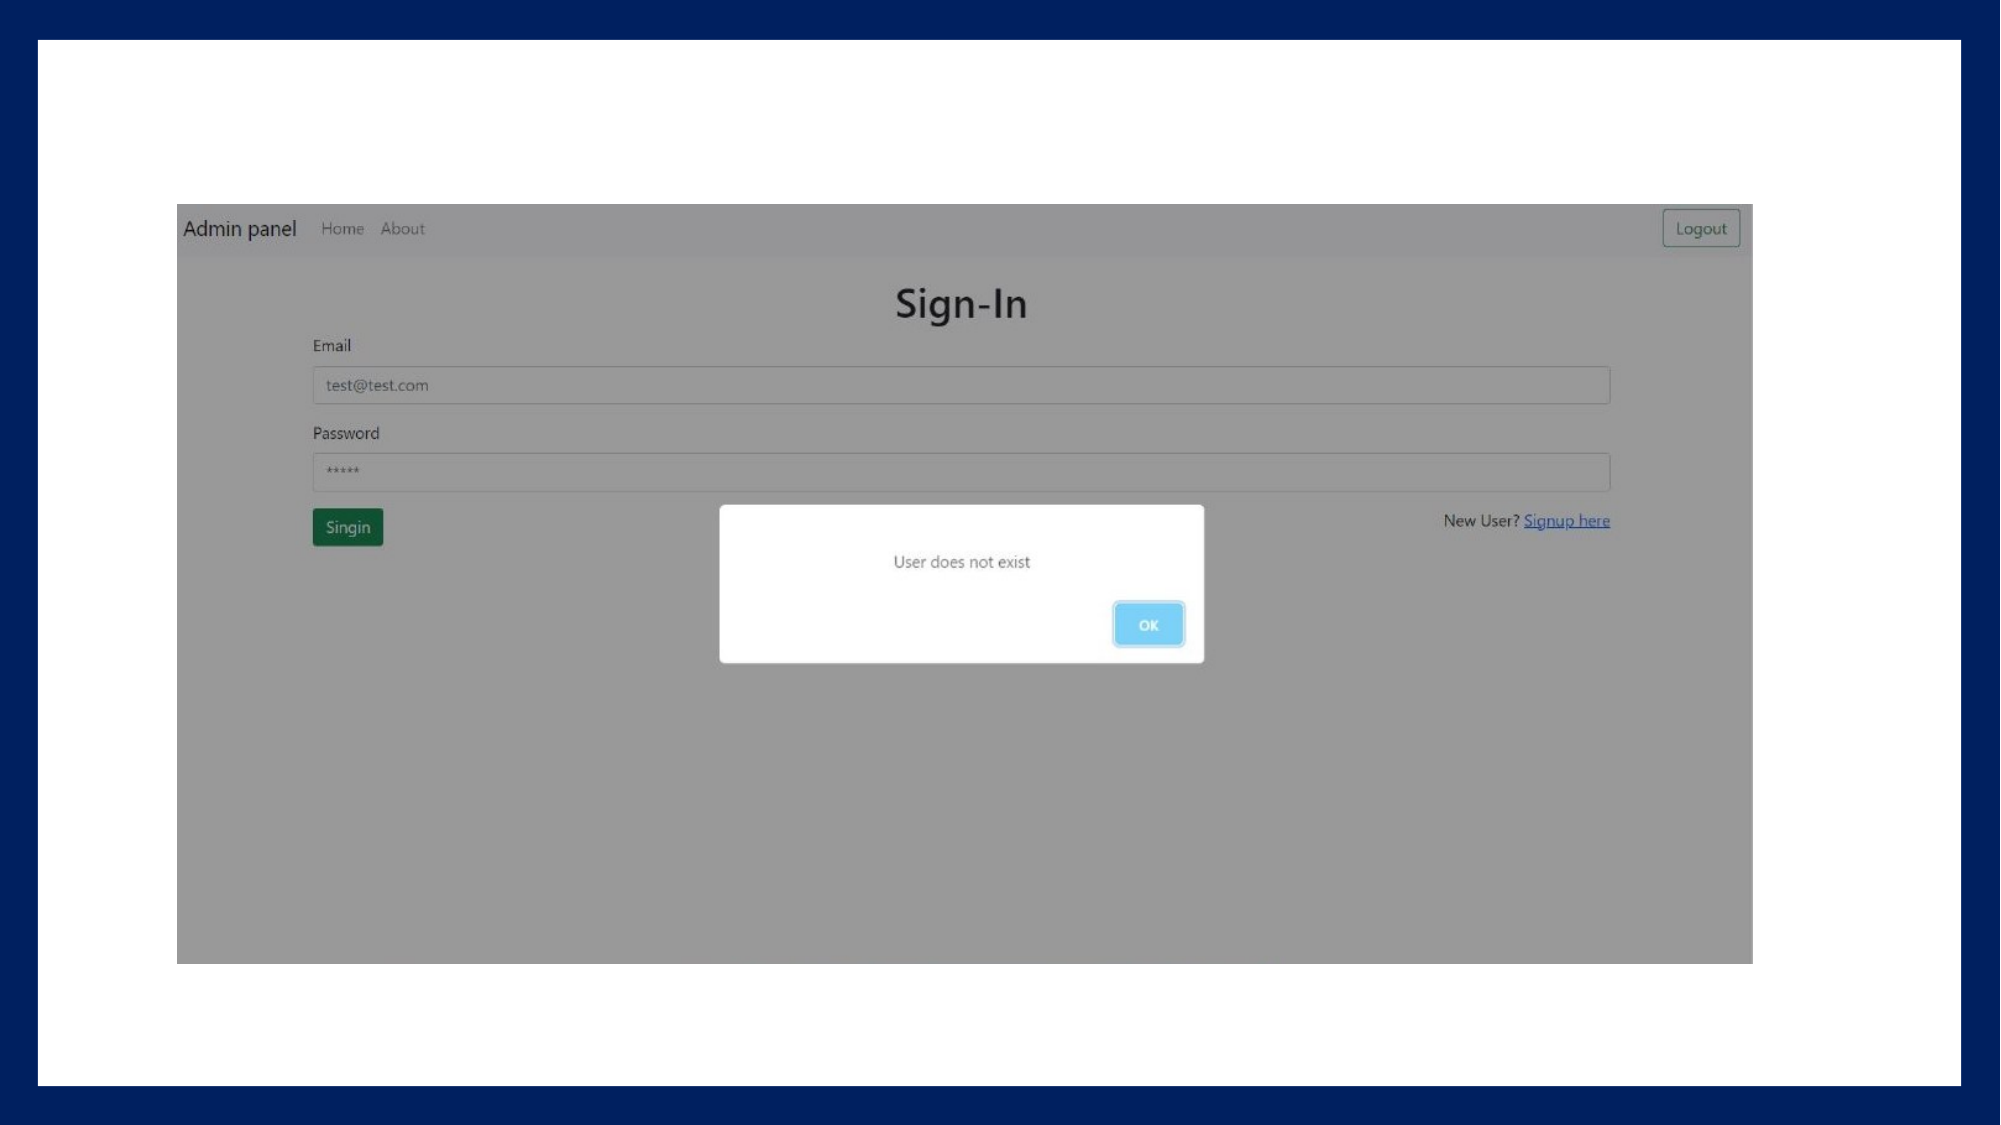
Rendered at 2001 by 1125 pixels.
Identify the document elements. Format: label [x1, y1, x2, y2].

list [176, 204, 1754, 964]
